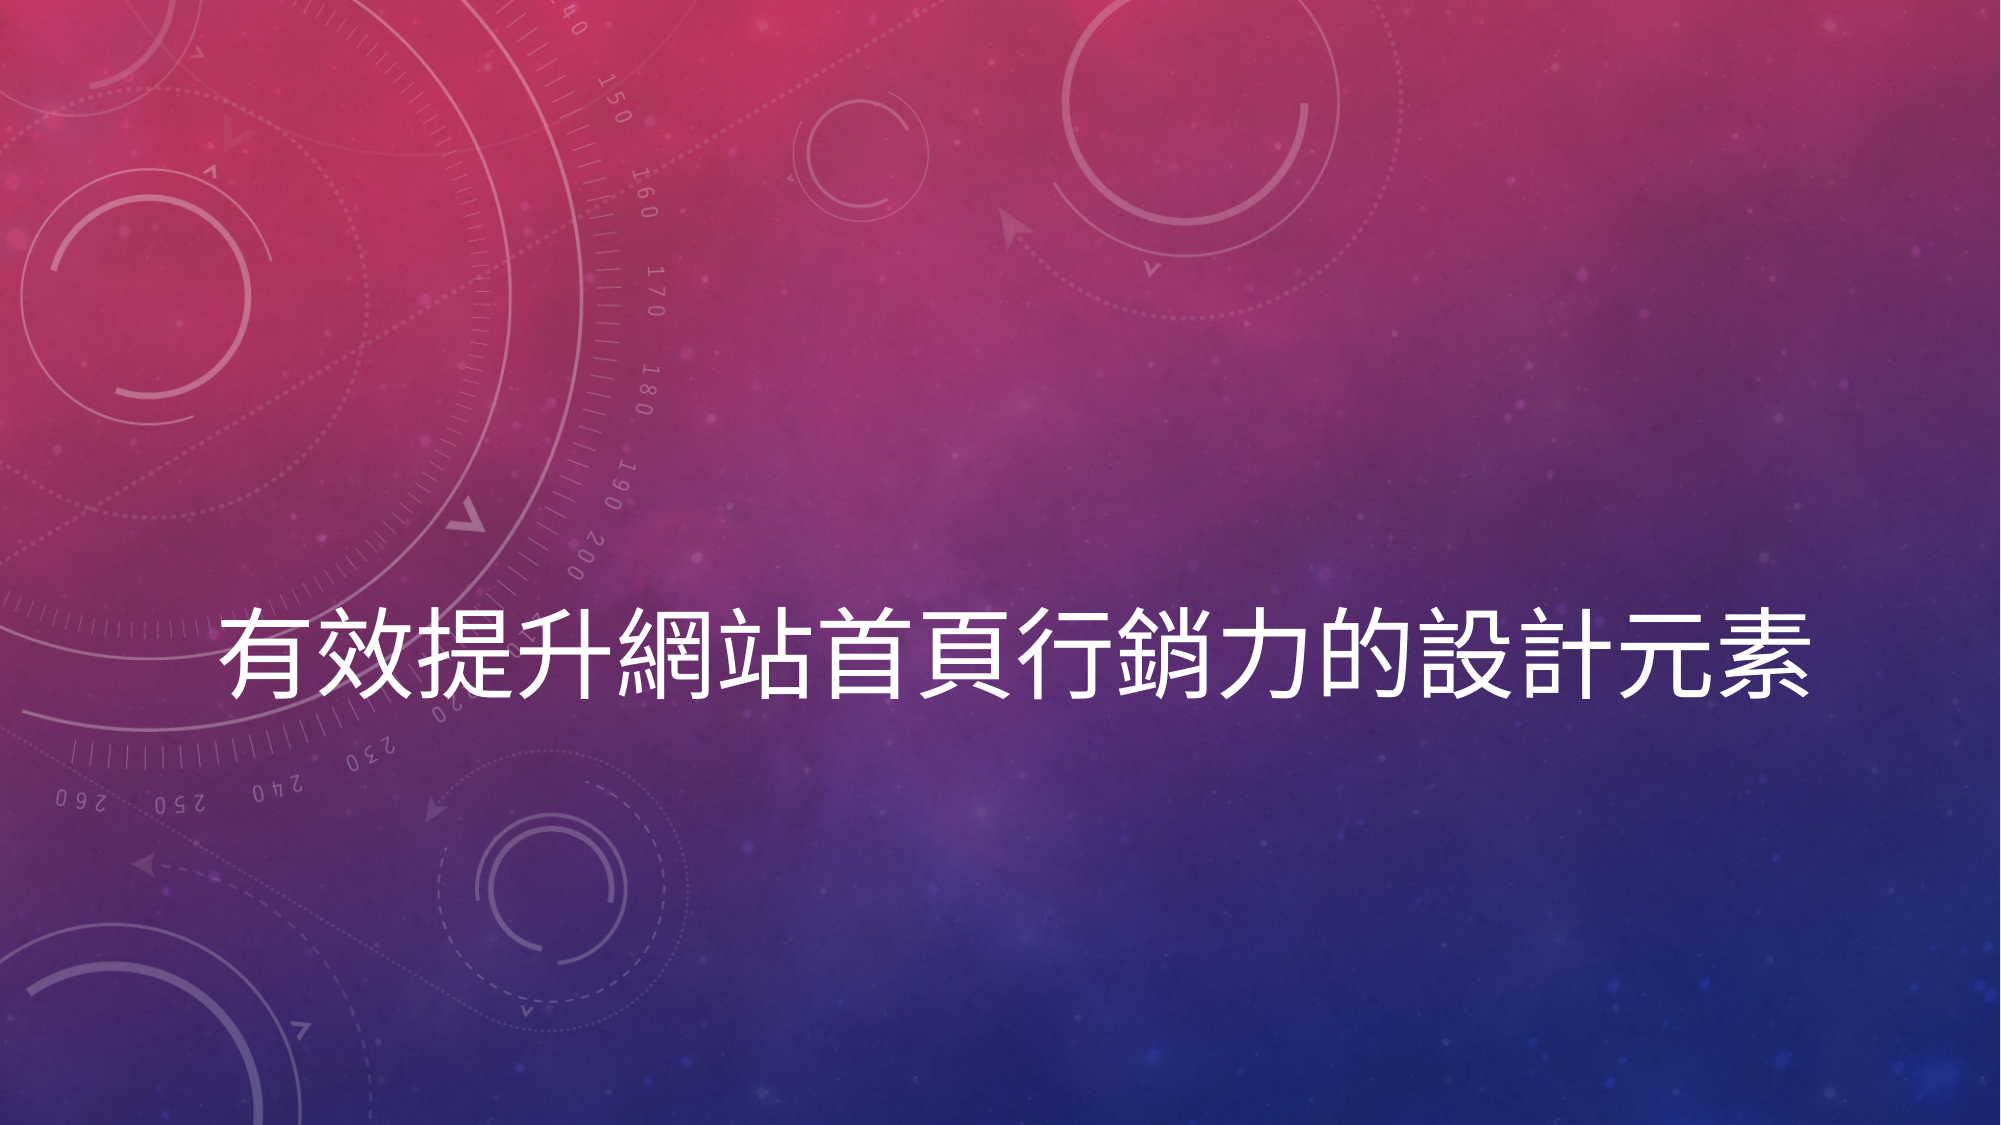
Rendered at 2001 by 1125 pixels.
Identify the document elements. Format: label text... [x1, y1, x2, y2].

picture [0, 0, 2001, 1125]
title 有效提升網站首頁行銷力的設計元素 [142, 322, 1831, 720]
